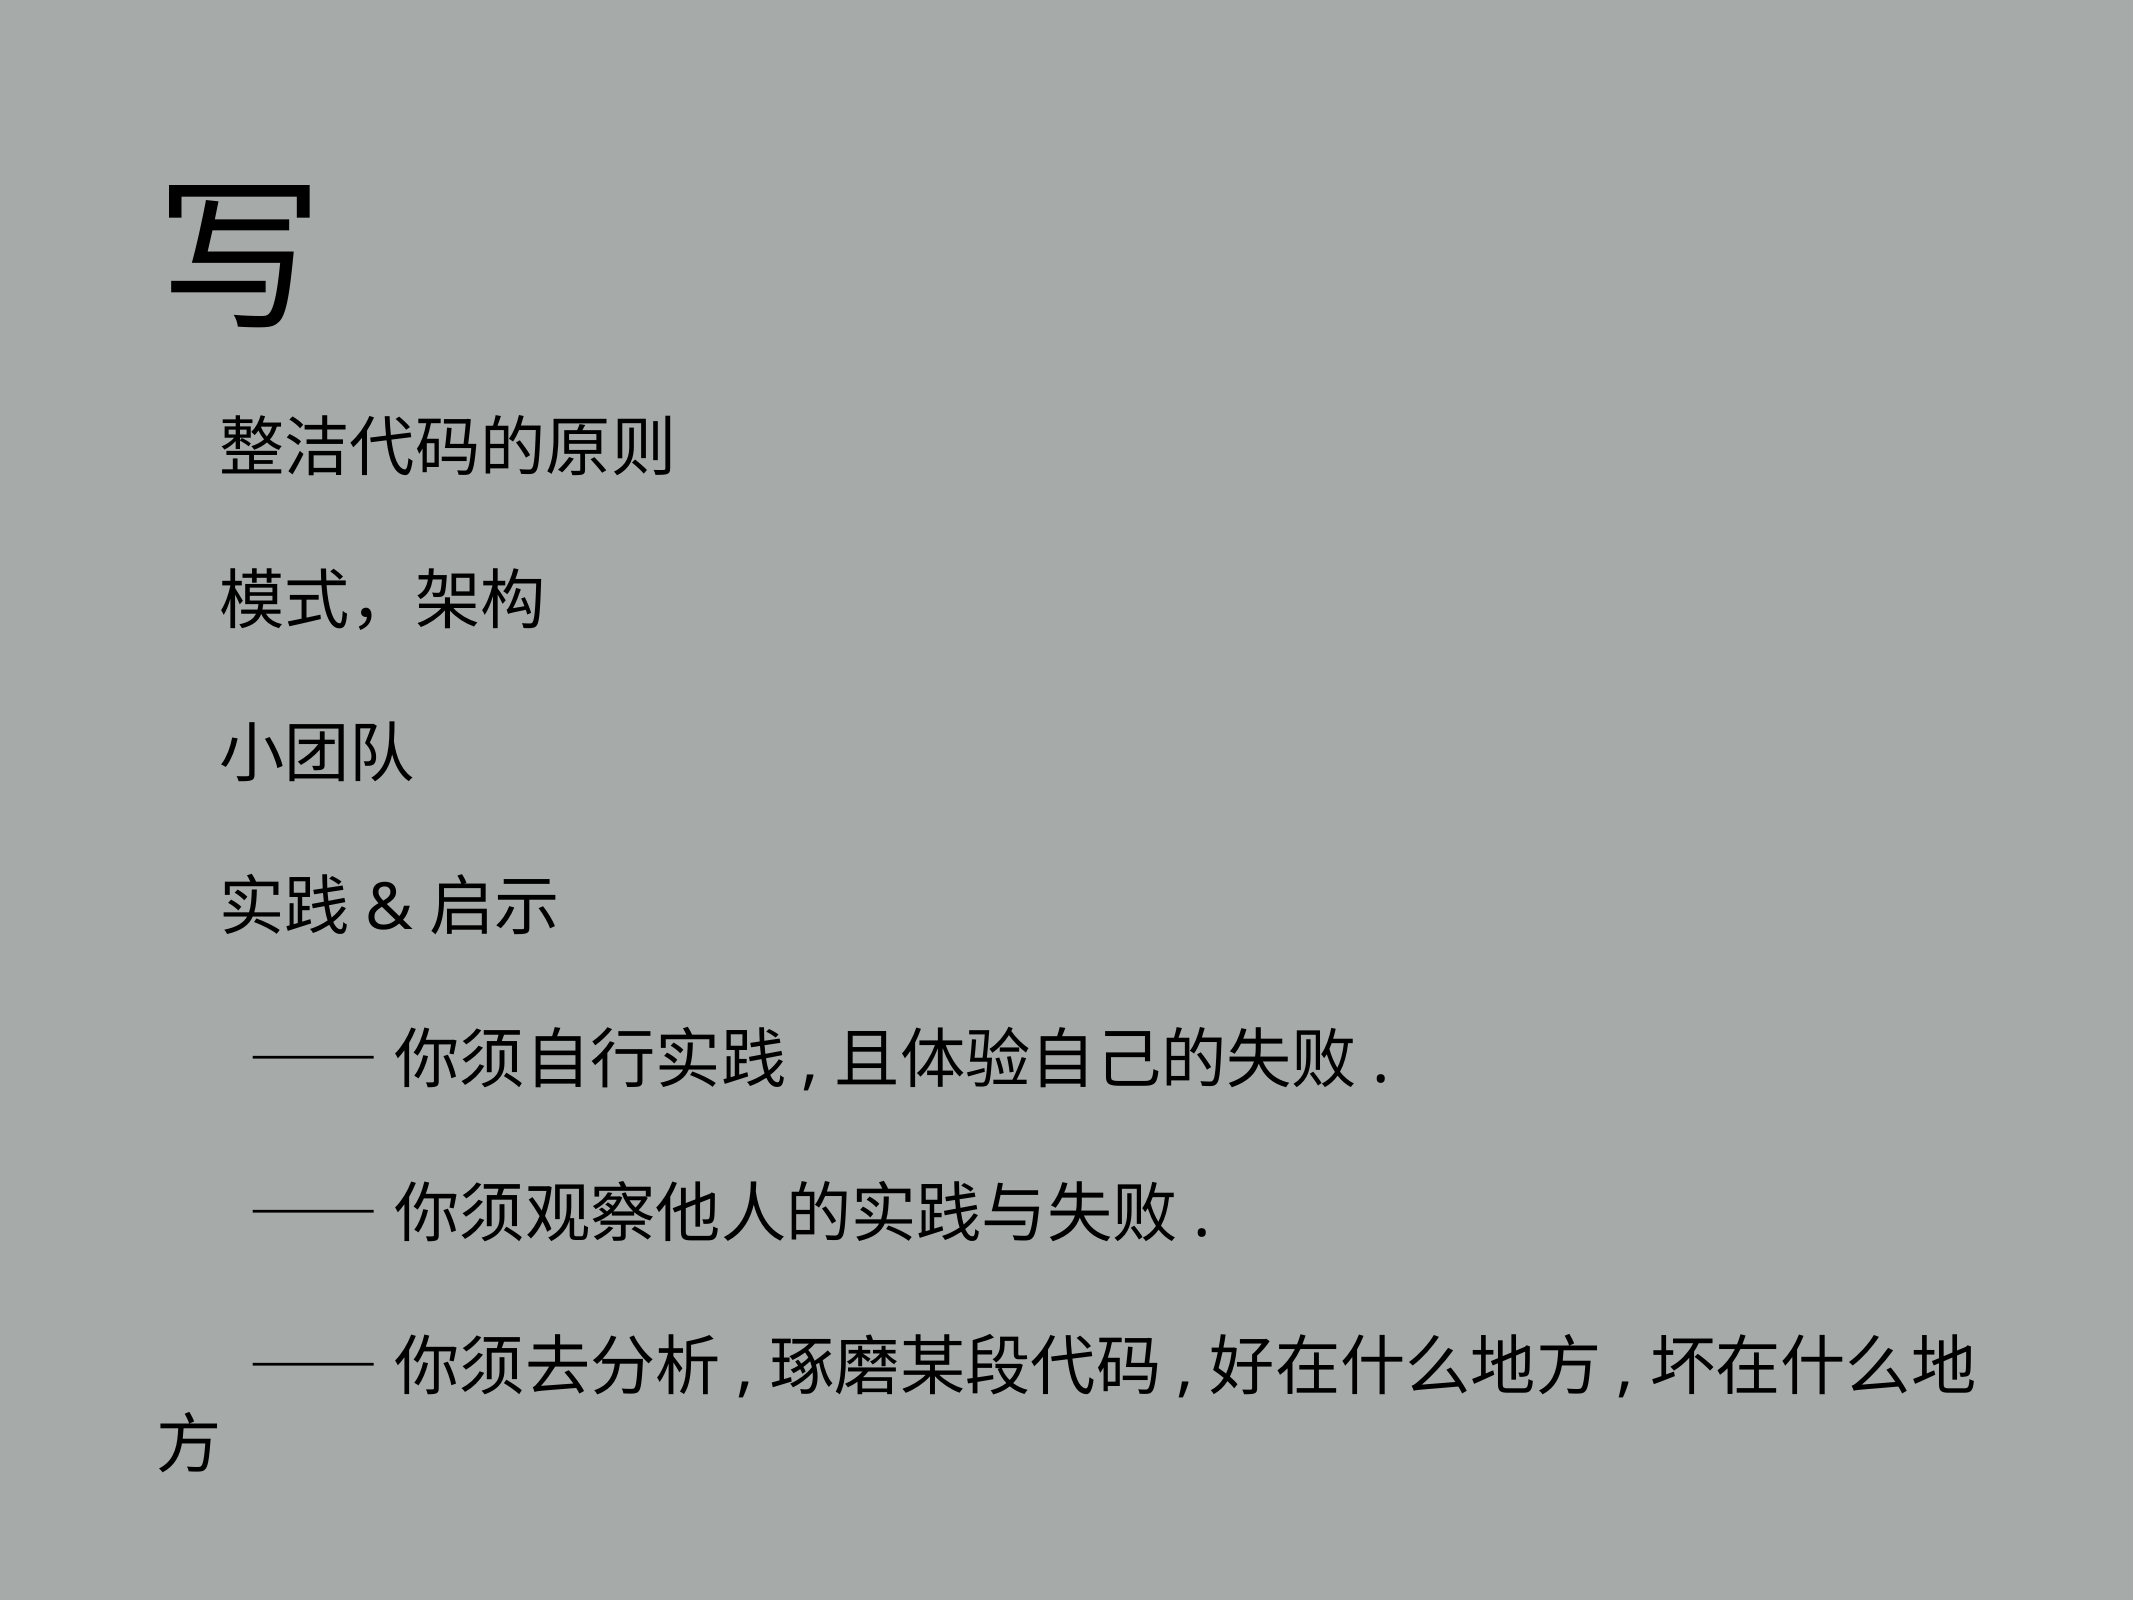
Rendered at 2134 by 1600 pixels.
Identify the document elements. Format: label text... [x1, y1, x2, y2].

title 写 [155, 72, 1978, 426]
list 整洁代码的原则 模式，架构 小团队 实践&启示 ——你须自行实践,且体验自己的失败. ——你须观察他人的实践与失败. ——你须去分析,琢磨某段代码,好在什么地方,坏在什么地方 [155, 426, 1978, 1459]
